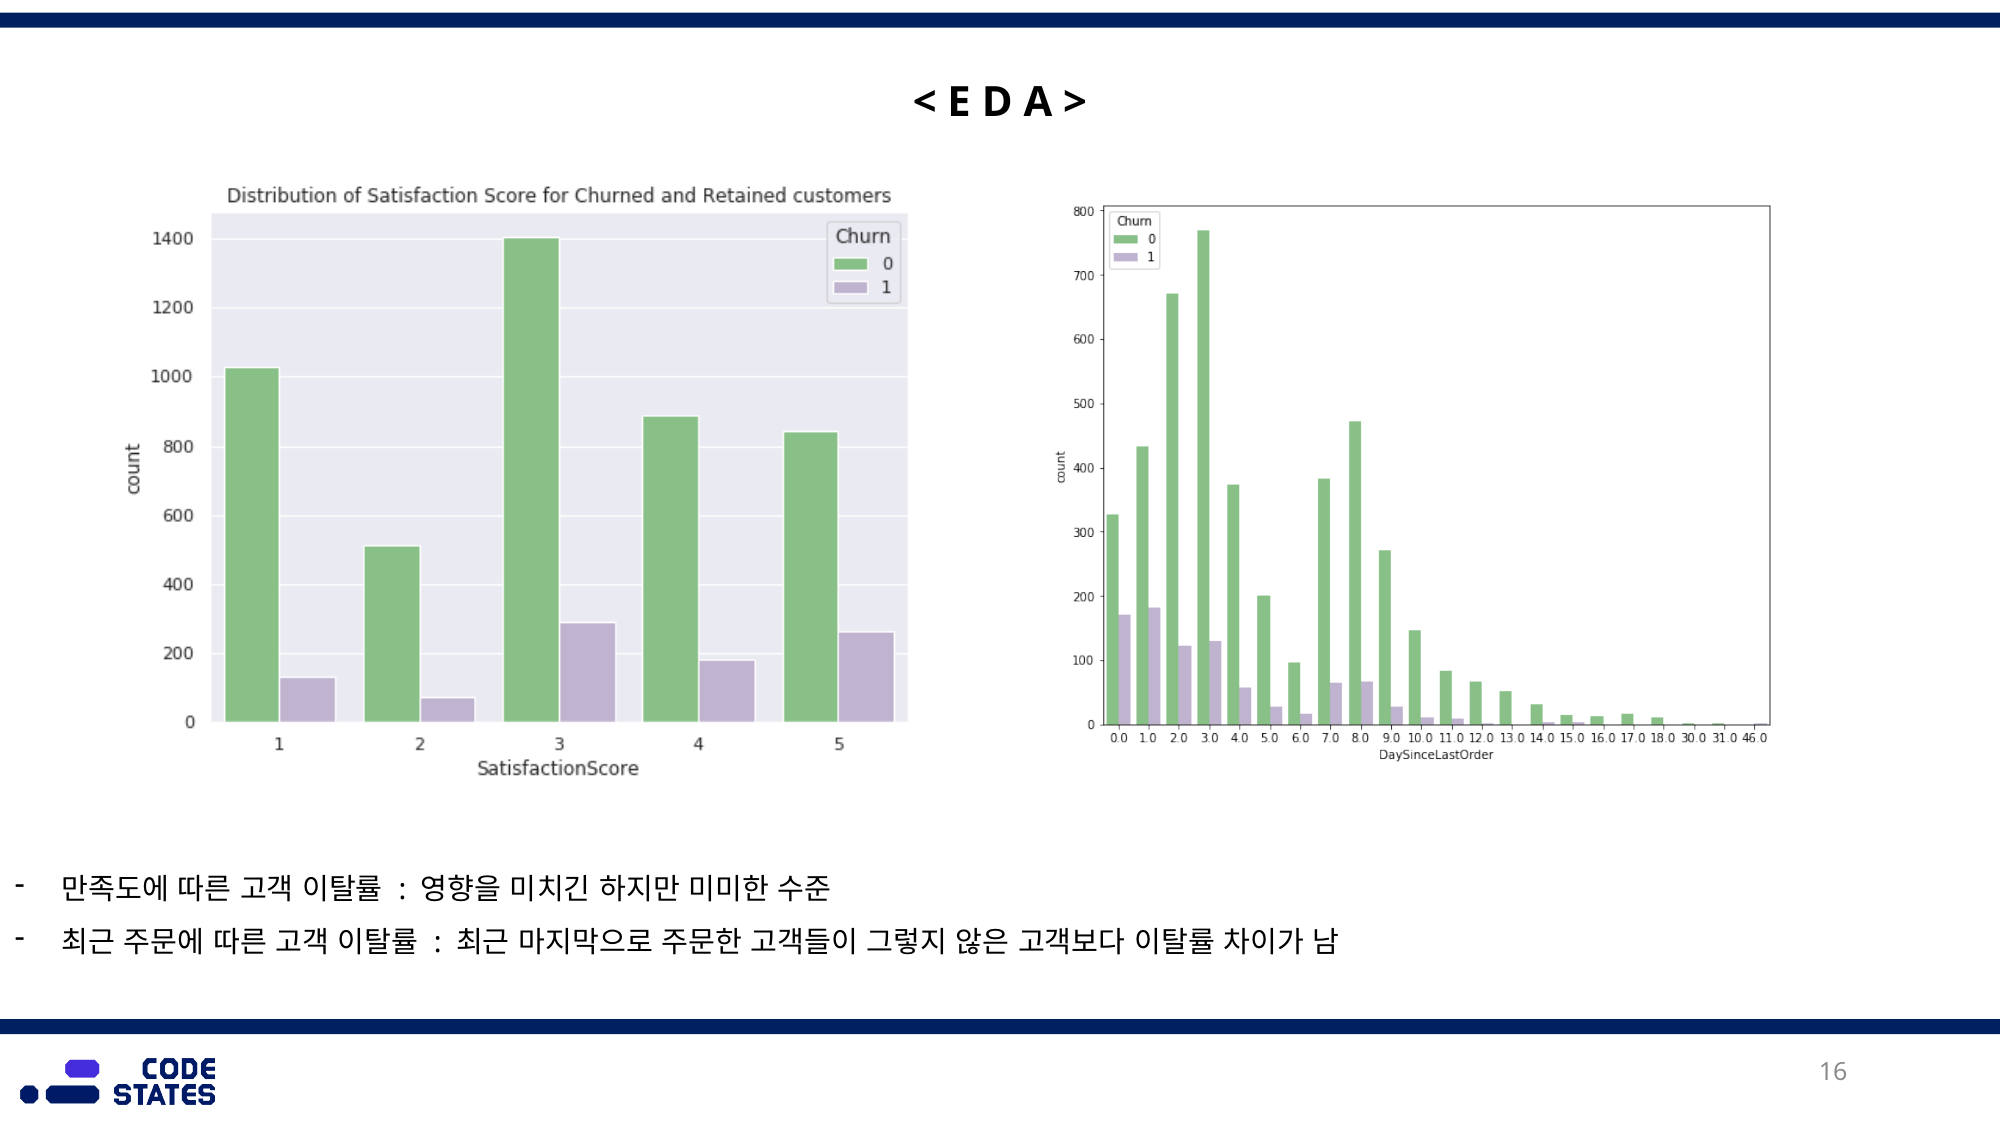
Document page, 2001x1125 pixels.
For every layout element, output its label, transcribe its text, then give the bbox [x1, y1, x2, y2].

slide_number 16 [1412, 1042, 1863, 1103]
text_box 만족도에 따른 고객 이탈률 : 영향을 미치긴 하지만 미미한 수준 최근 주문에 따른 고객 이탈률 : 최근 마지막으로 주문한 고객들이 그렇지 않은 고객보다 이탈률 차이가 남 [0, 845, 2000, 966]
picture [113, 176, 919, 791]
text_box [0, 1018, 2000, 1035]
picture [20, 1058, 215, 1105]
text_box [0, 12, 2000, 29]
picture [1047, 197, 1778, 770]
text_box < E D A > [0, 42, 2000, 133]
